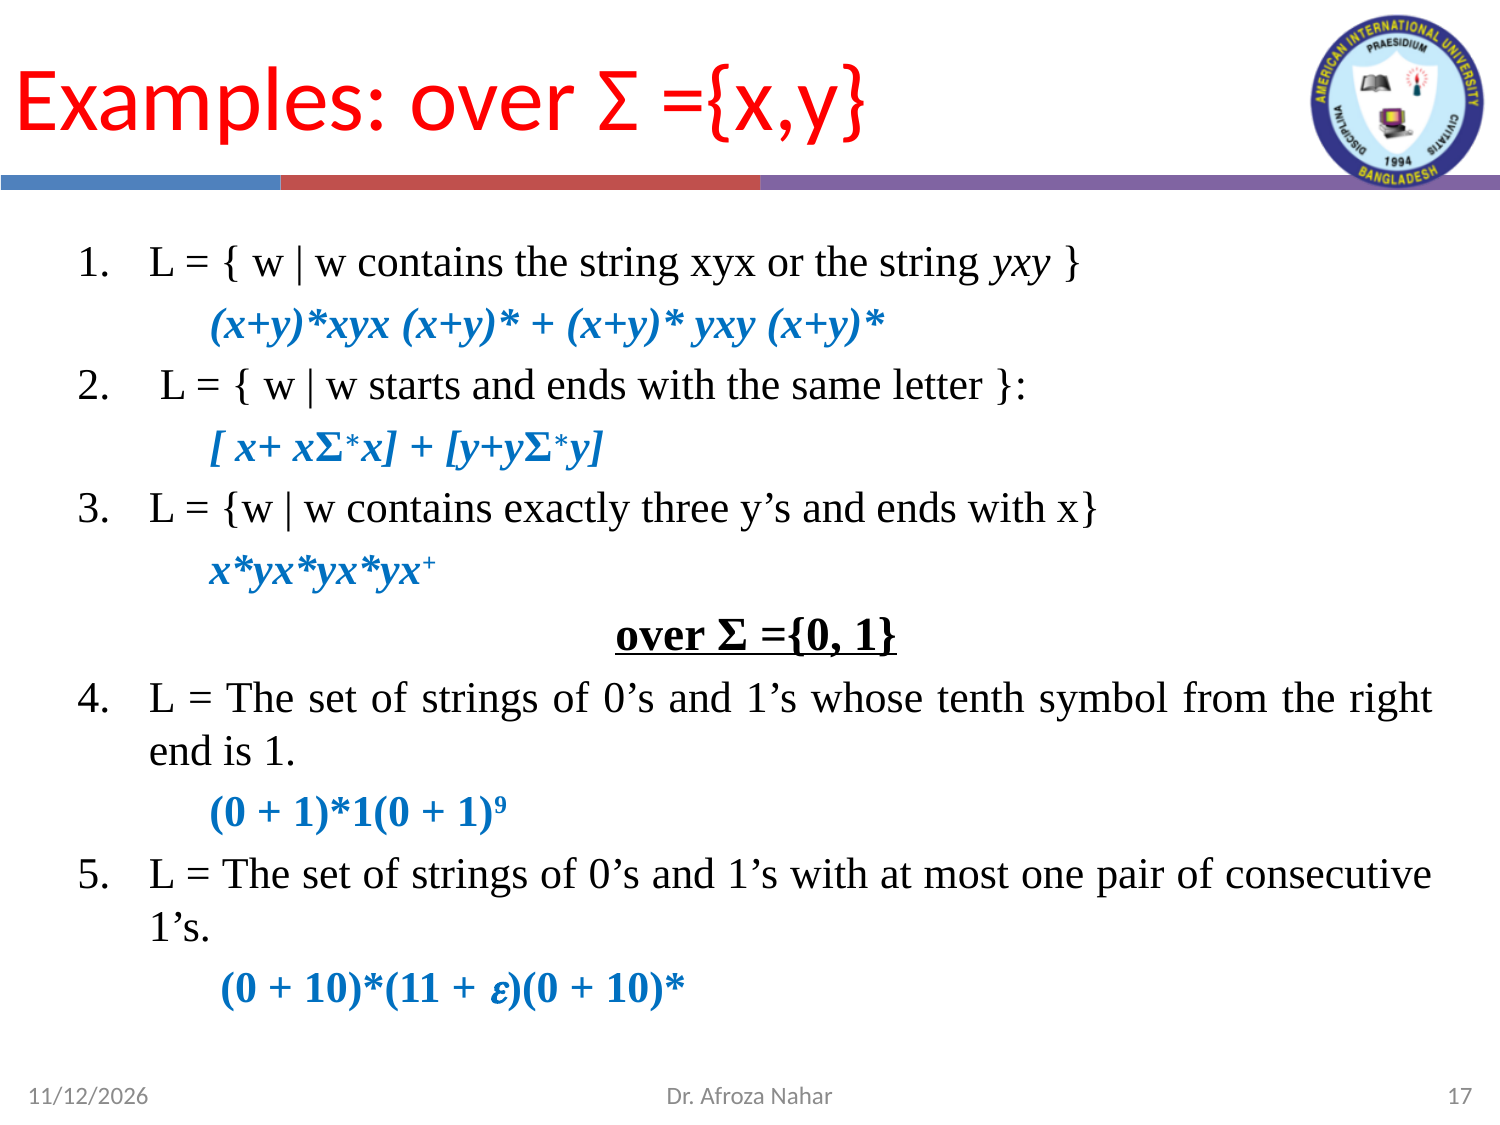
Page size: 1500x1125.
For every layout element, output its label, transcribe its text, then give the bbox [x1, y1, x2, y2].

list L = { w | w contains the string xyx or the string yxy } (x+y)*xyx (x+y)* + (x+y)* yxy (x+y)* L = { w | w starts and ends with the same letter }: [ x+ xΣ∗x] + [y+yΣ∗y] L = {w | w contains exactly three y’s and ends with x} x*yx*yx*yx+ over Σ ={0, 1} L = The set of strings of 0’s and 1’s whose tenth symbol from the right end is 1. (0 + 1)*1(0 + 1)9 L = The set of strings of 0’s and 1’s with at most one pair of consecutive 1’s. (0 + 10)*(11 + )(0 + 10)* [62, 224, 1450, 1025]
title Examples: over Σ ={x,y} [0, 0, 1350, 188]
picture [1307, 11, 1488, 193]
footer Dr. Afroza Nahar [512, 1065, 988, 1125]
slide_number 17 [1137, 1065, 1488, 1125]
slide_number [12, 1065, 363, 1125]
